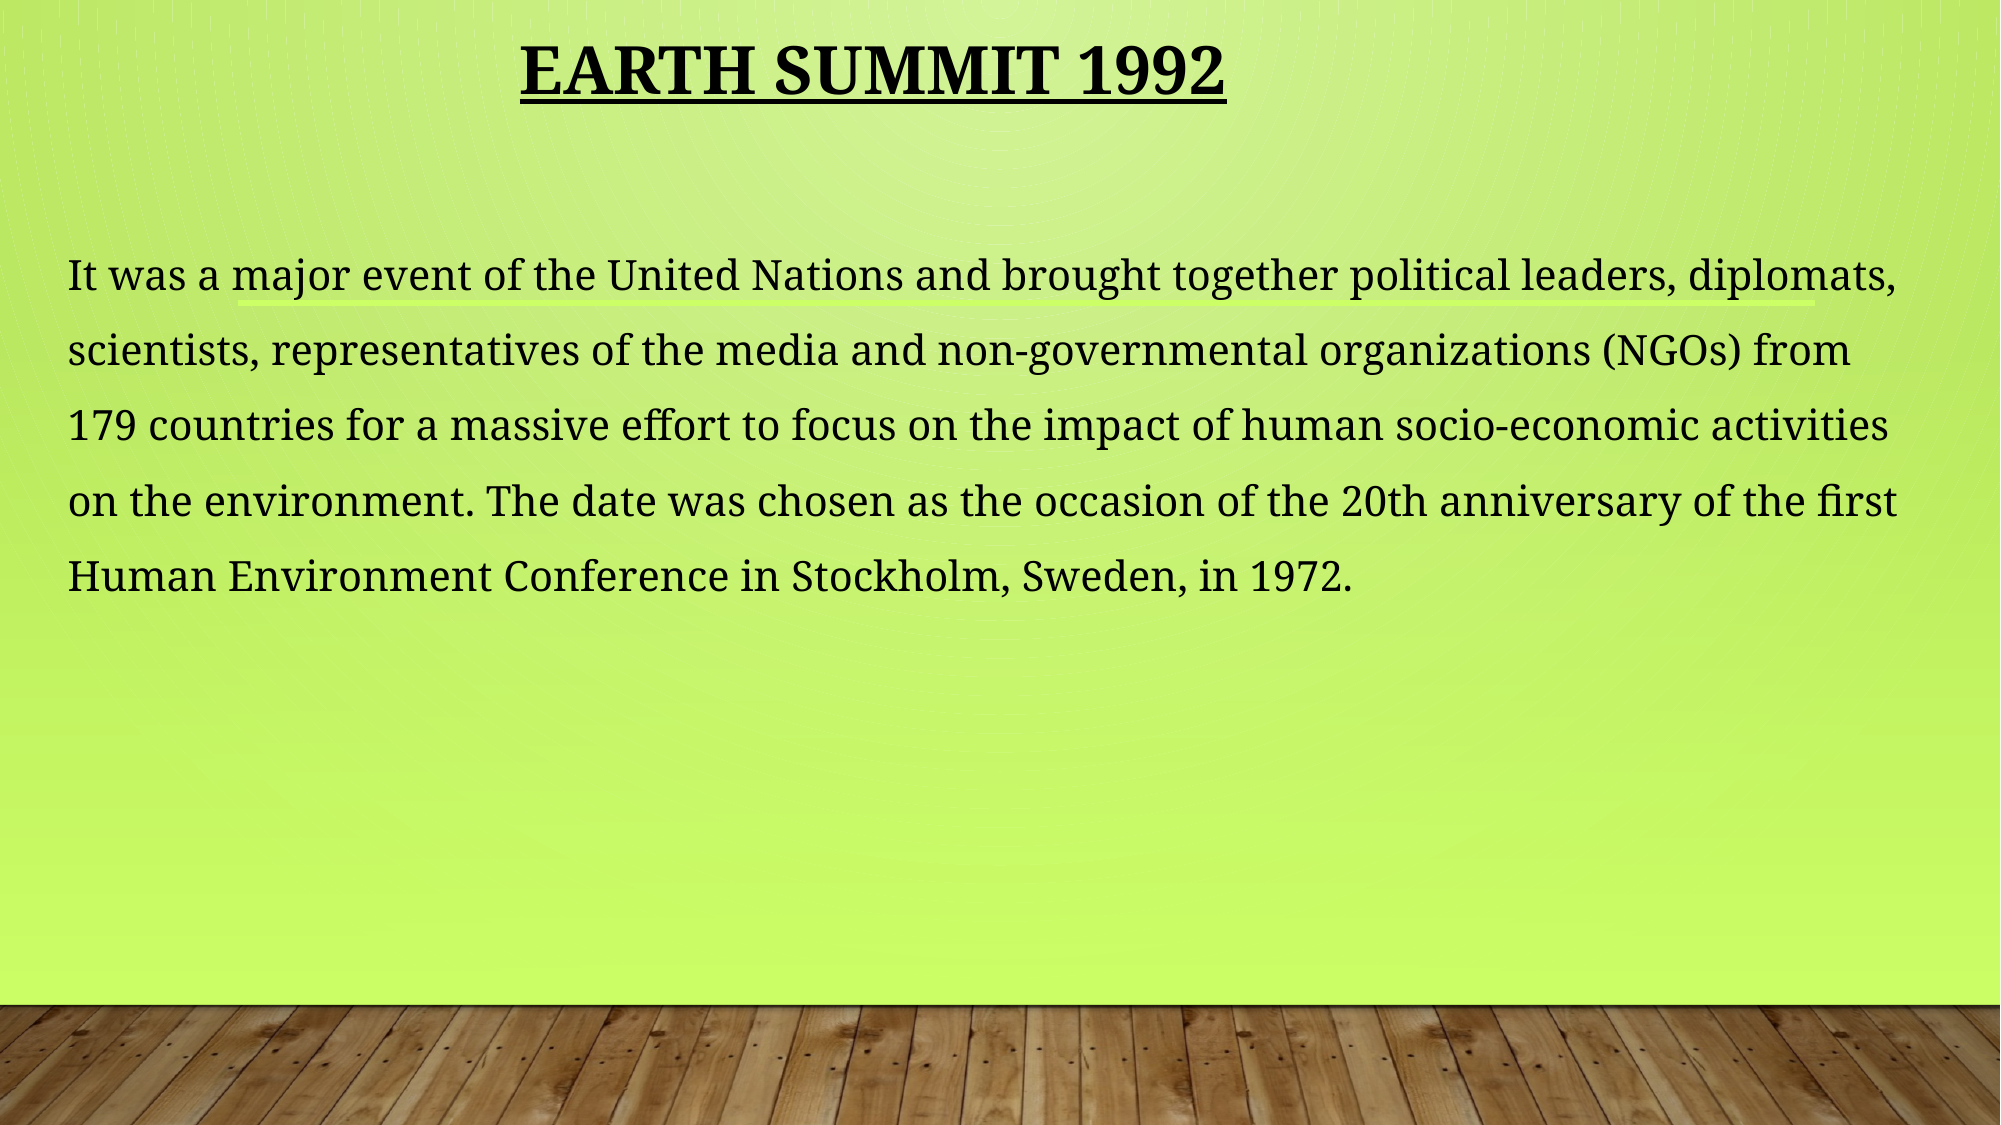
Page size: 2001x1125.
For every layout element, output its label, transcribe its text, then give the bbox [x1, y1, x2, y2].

list It was a major event of the United Nations and brought together political leaders, diplomats, scientists, representatives of the media and non-governmental organizations (NGOs) from 179 countries for a massive effort to focus on the impact of human socio-economic activities on the environment. The date was chosen as the occasion of the 20th anniversary of the first Human Environment Conference in Stockholm, Sweden, in 1972. [52, 216, 1948, 641]
title Earth summit 1992 [504, 29, 1331, 135]
picture [0, 1005, 2000, 1125]
